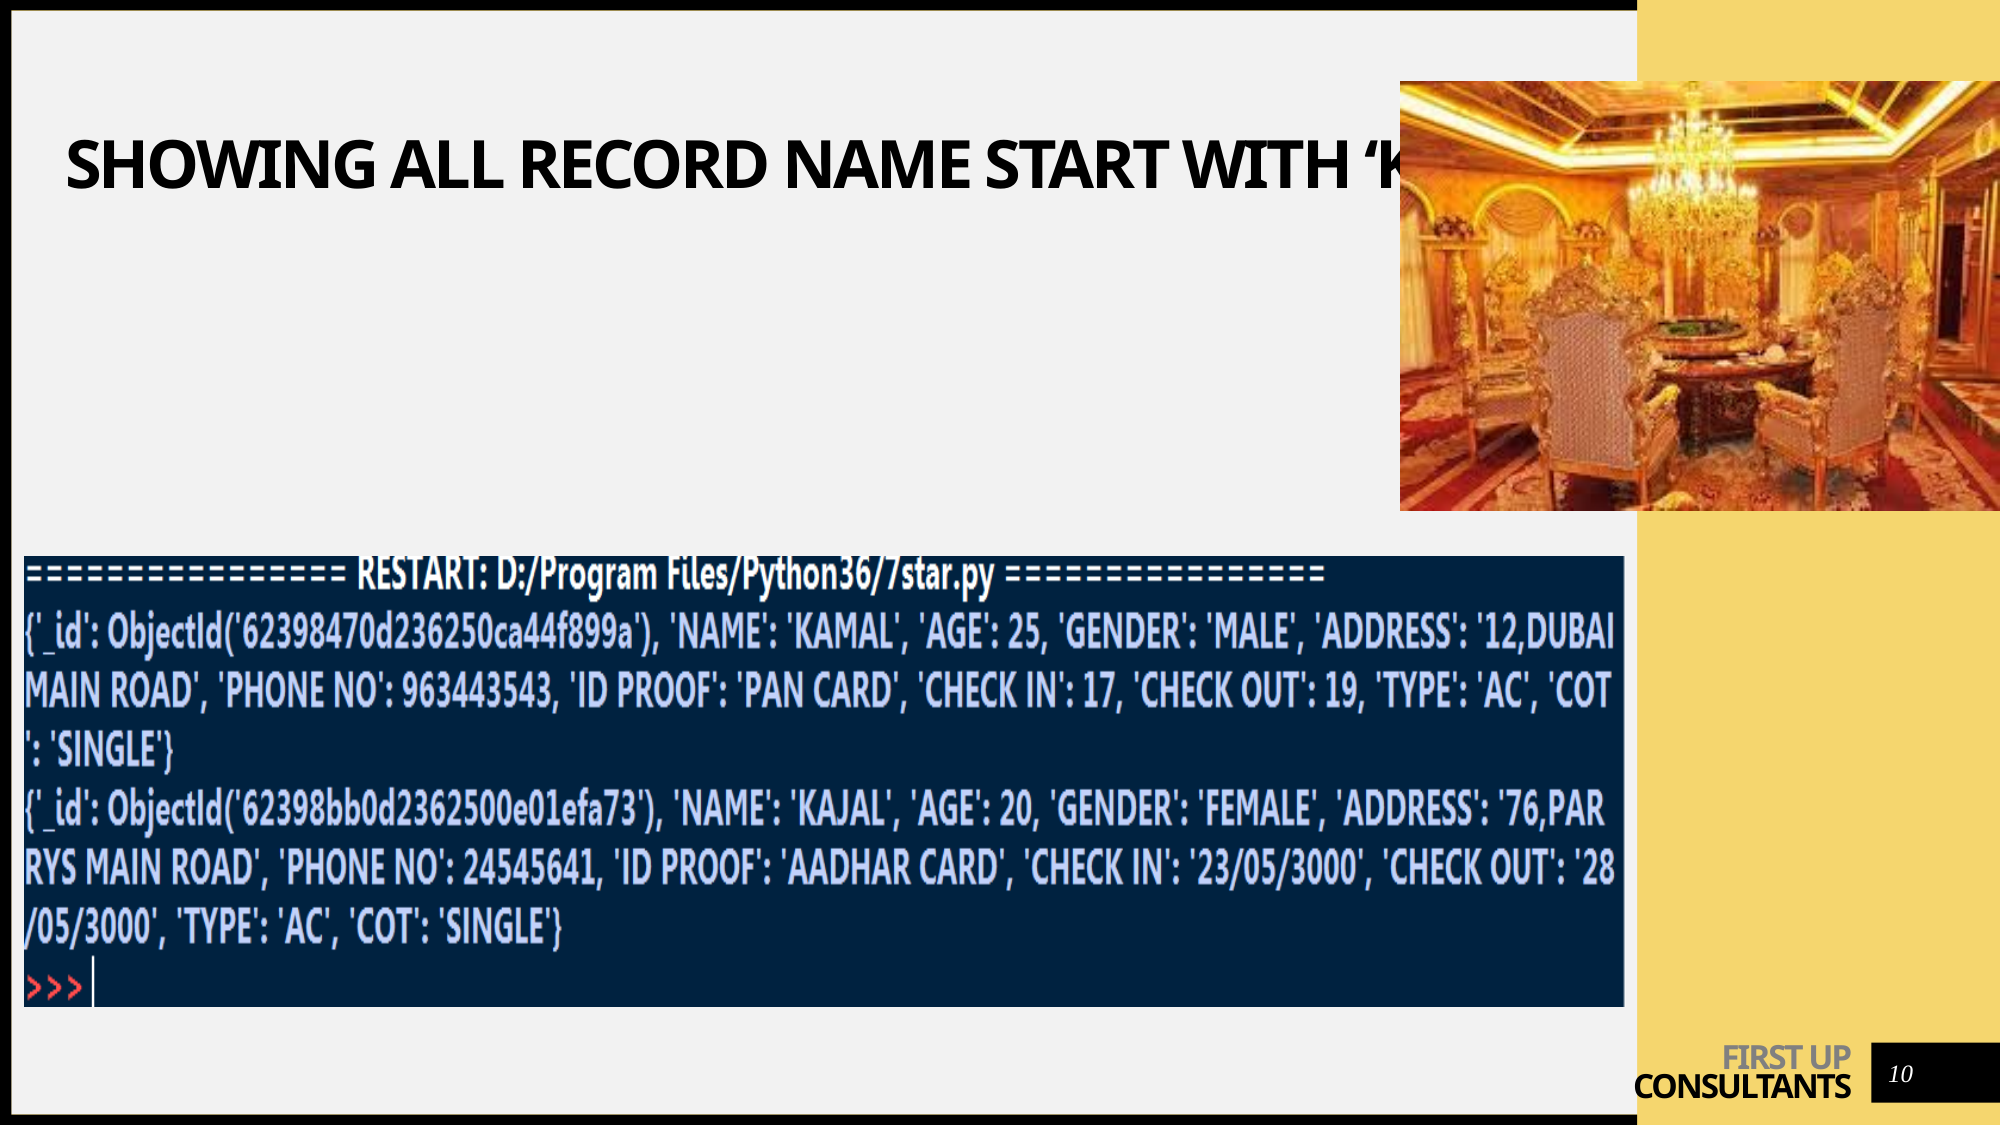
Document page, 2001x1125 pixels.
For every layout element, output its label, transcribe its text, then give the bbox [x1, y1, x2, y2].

title SHOWING ALL RECORD NAME START WITH ‘KA’ [20, 131, 1400, 203]
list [24, 556, 1626, 1007]
slide_number 10 [1877, 1050, 1924, 1096]
picture [1400, 81, 2000, 511]
